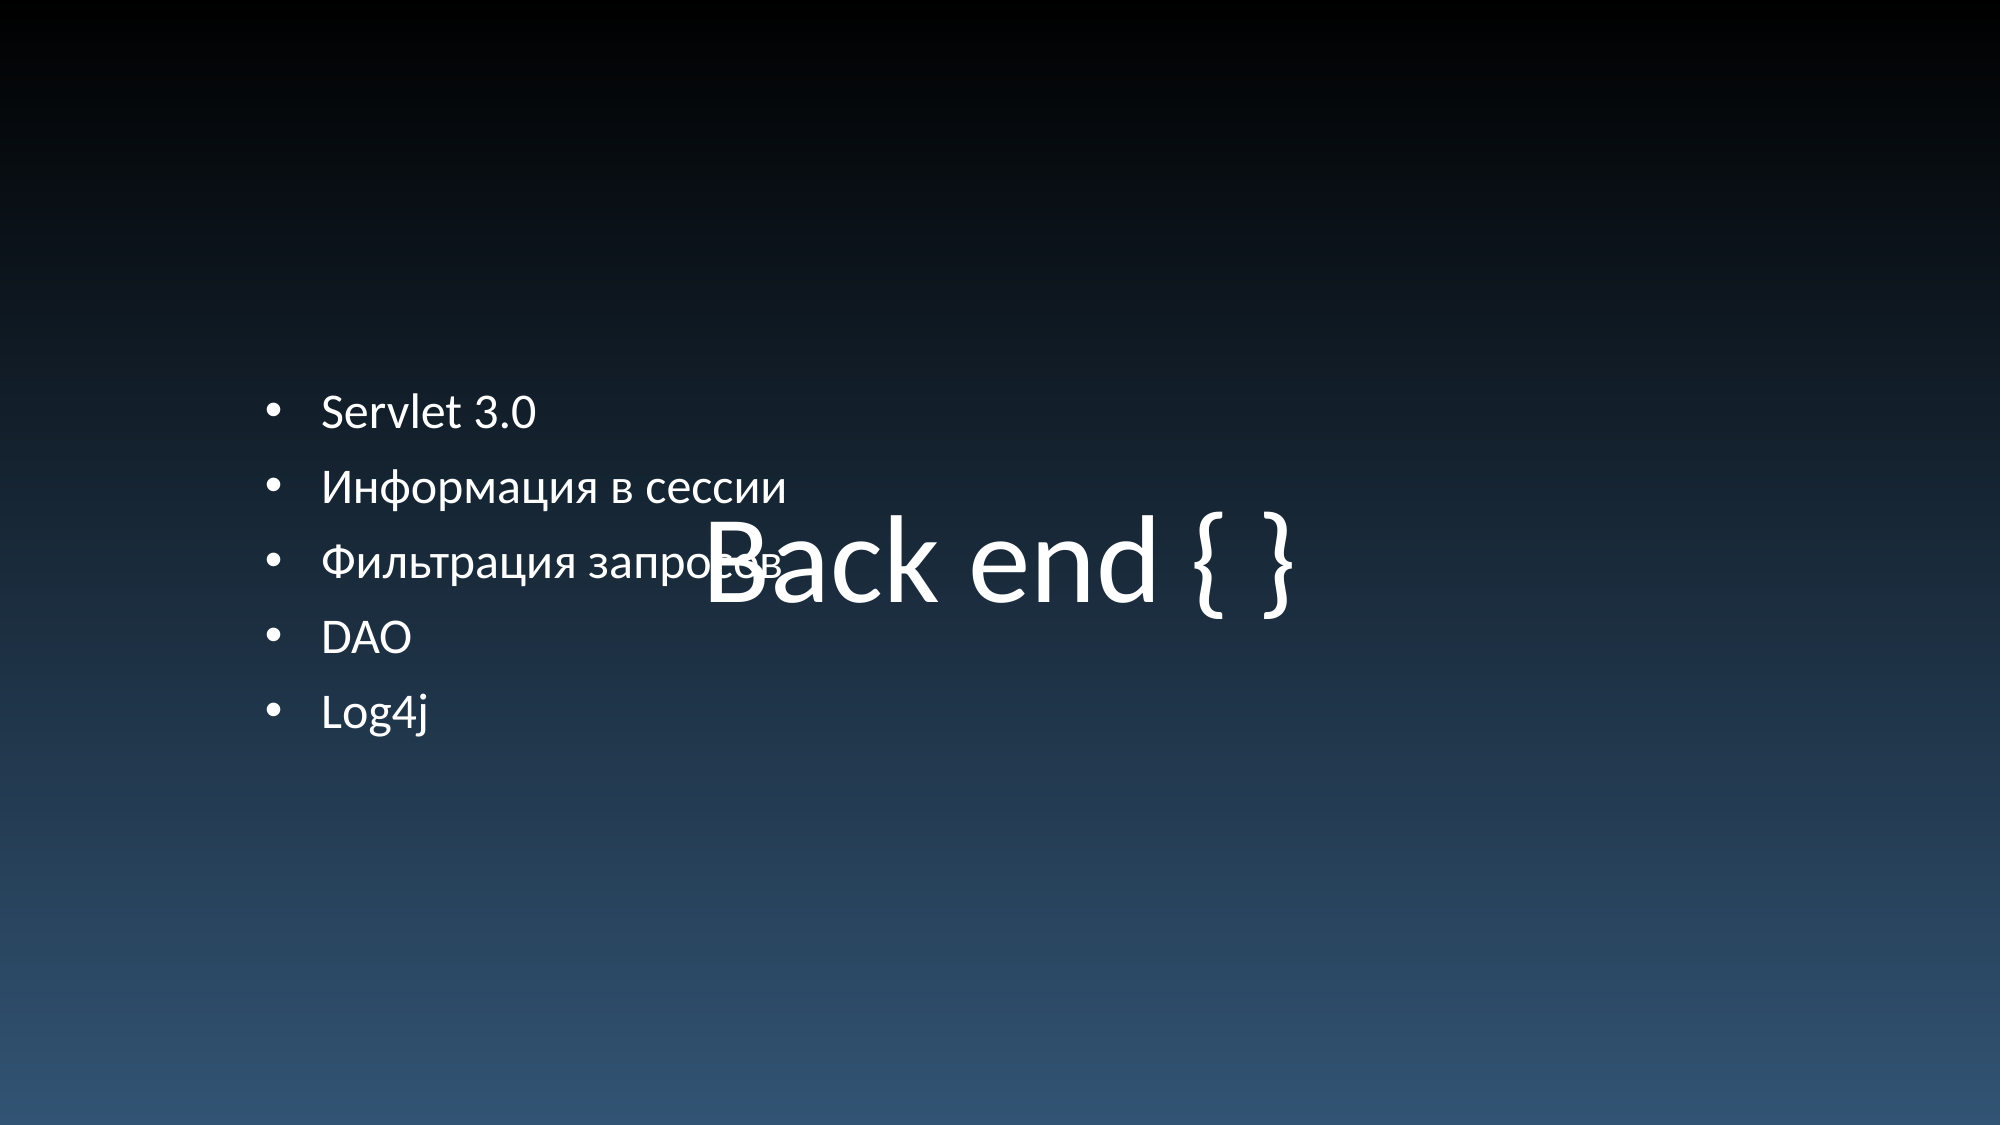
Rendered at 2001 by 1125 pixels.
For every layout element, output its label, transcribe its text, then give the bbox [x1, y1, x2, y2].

list Servlet 3.0 Информация в сессии Фильтрация запросов DAO Log4j [249, 161, 1113, 963]
list Back end { } [1113, 161, 1432, 962]
